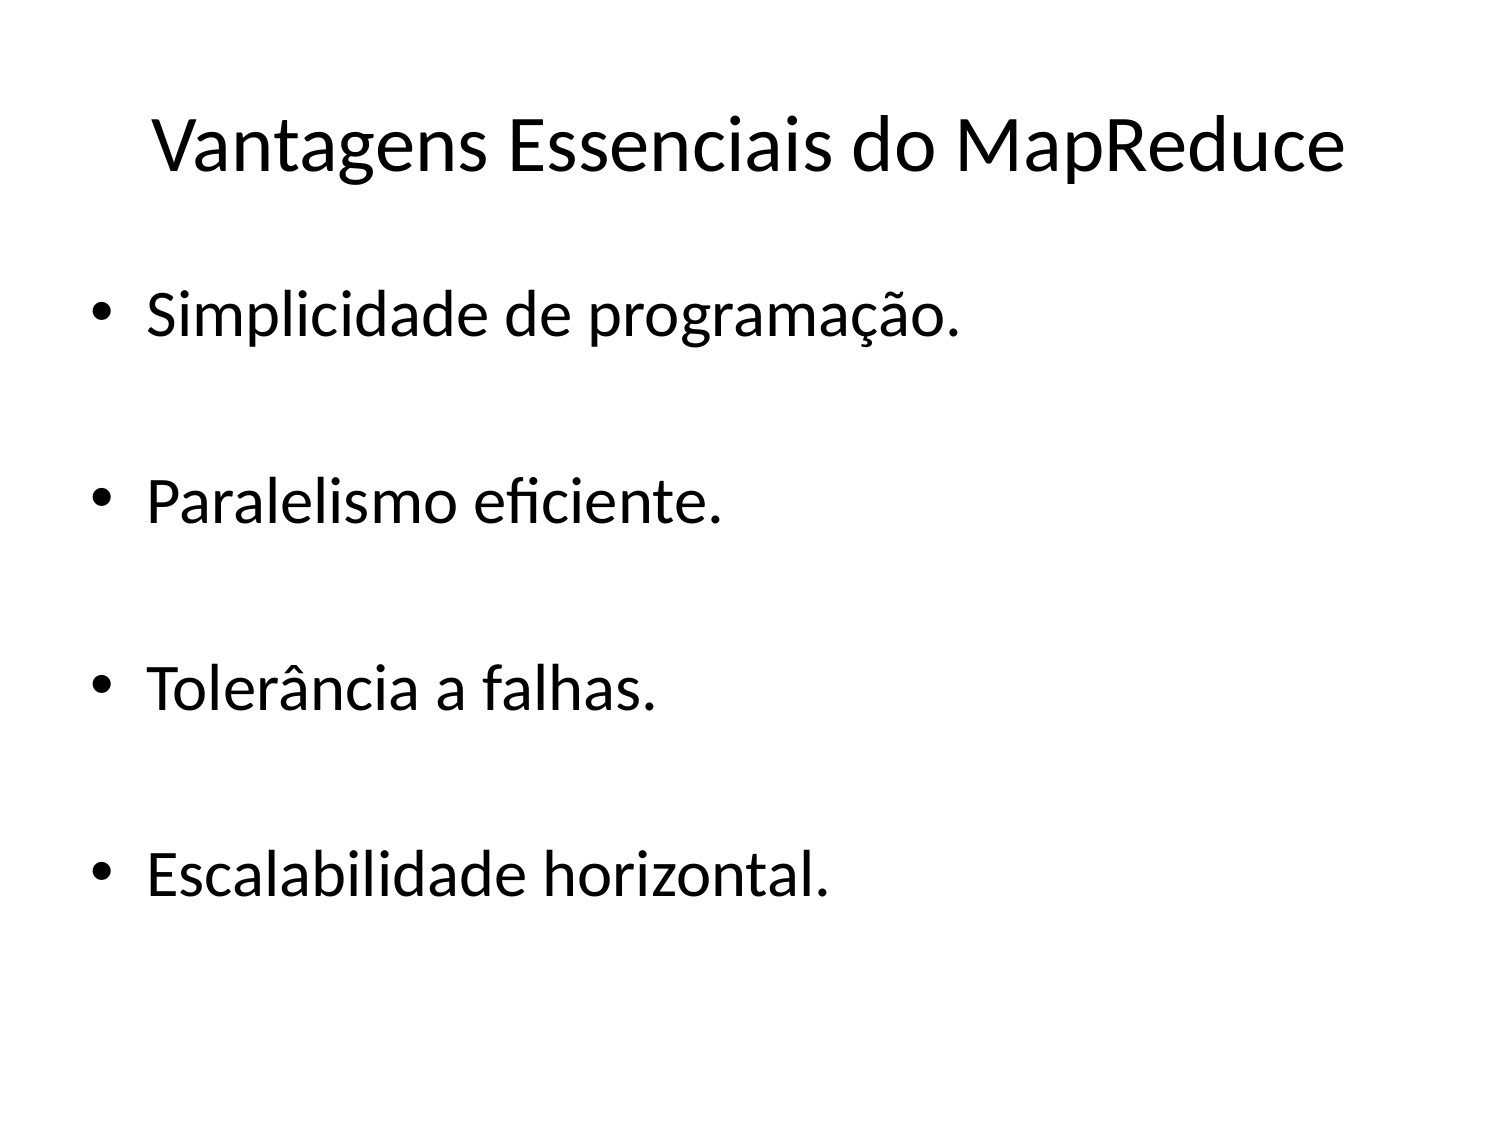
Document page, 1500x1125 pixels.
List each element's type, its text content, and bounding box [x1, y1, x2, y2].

title Vantagens Essenciais do MapReduce [75, 45, 1425, 233]
list Simplicidade de programação. Paralelismo eficiente. Tolerância a falhas. Escalabilidade horizontal. [75, 262, 1425, 1005]
